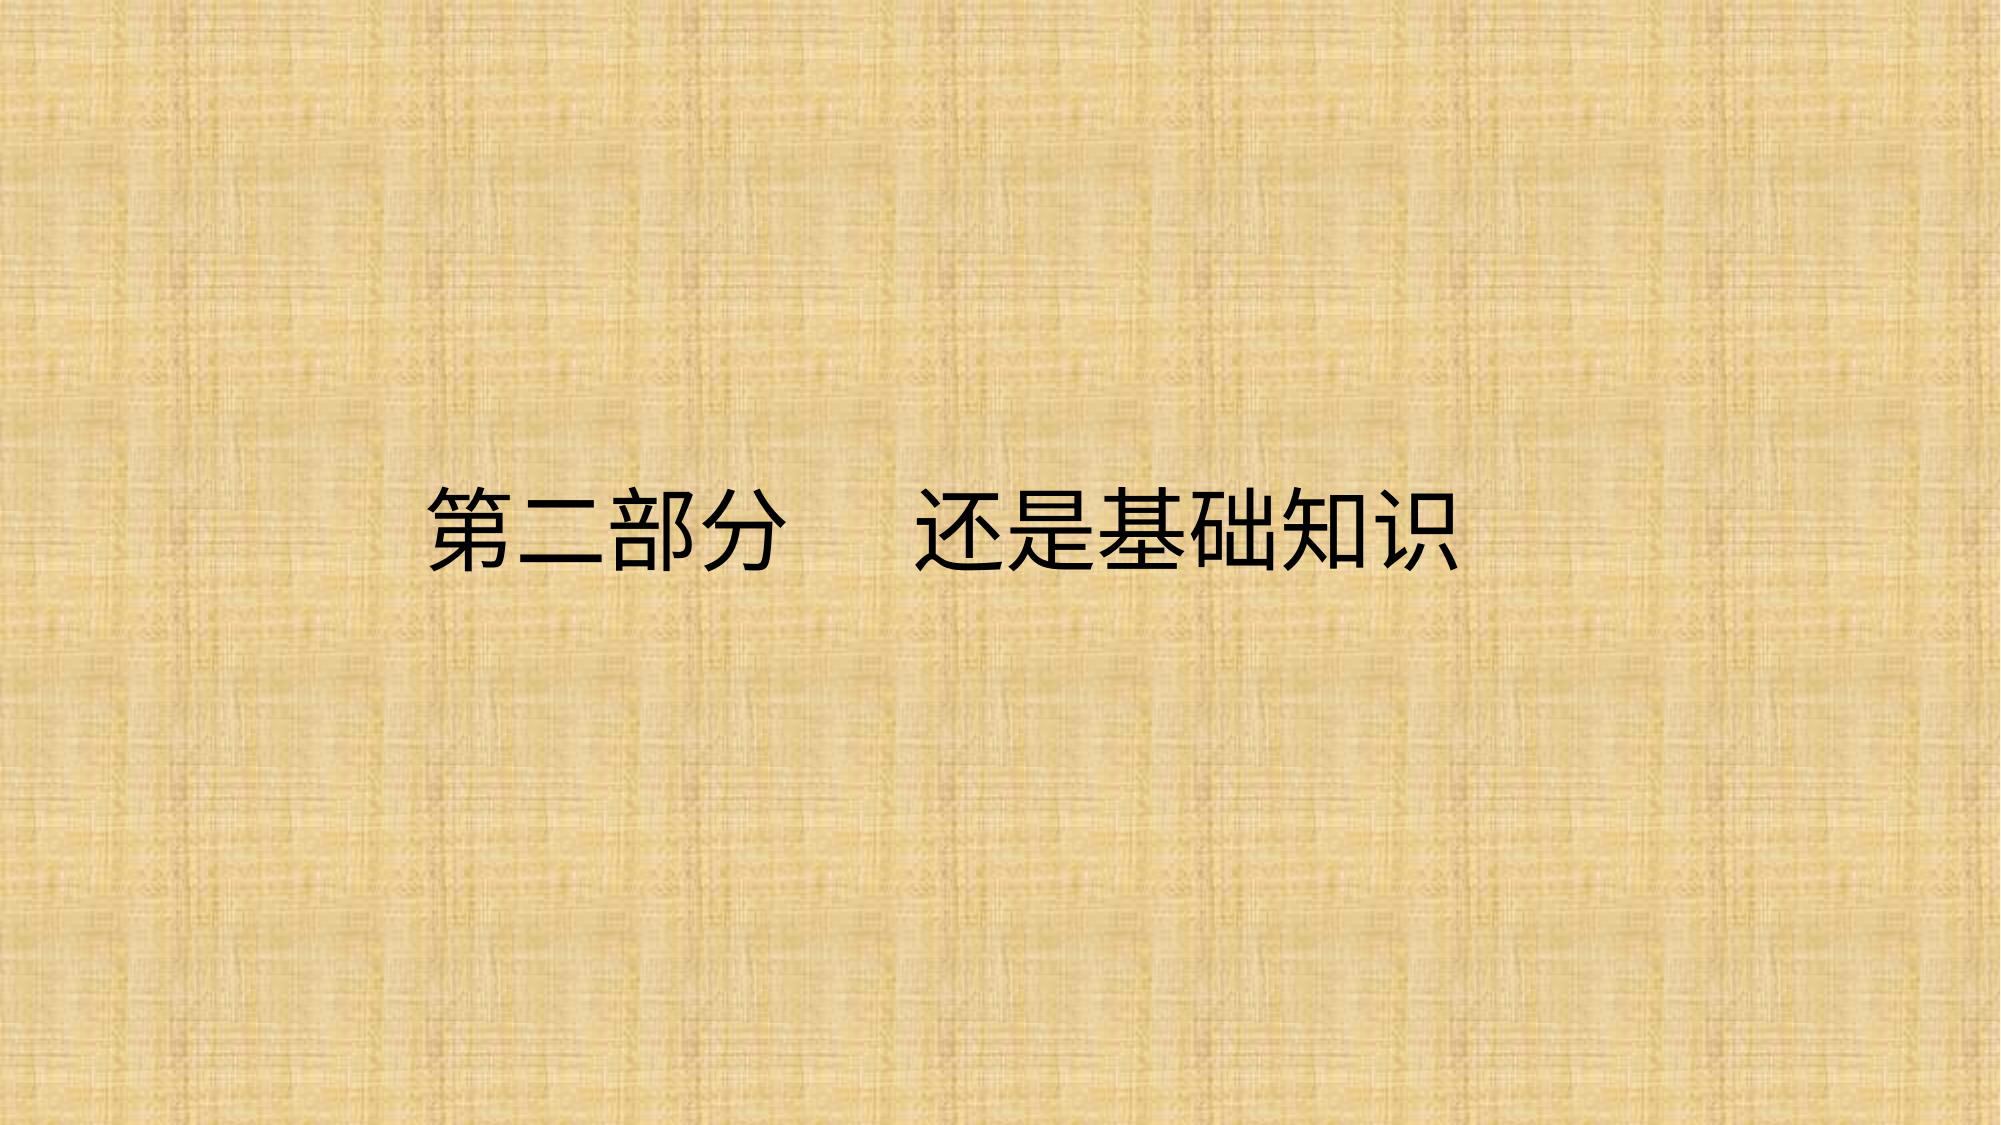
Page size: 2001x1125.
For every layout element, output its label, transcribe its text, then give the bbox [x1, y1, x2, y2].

title 第二部分 还是基础知识 [384, 458, 1504, 612]
picture [0, 0, 2001, 1125]
